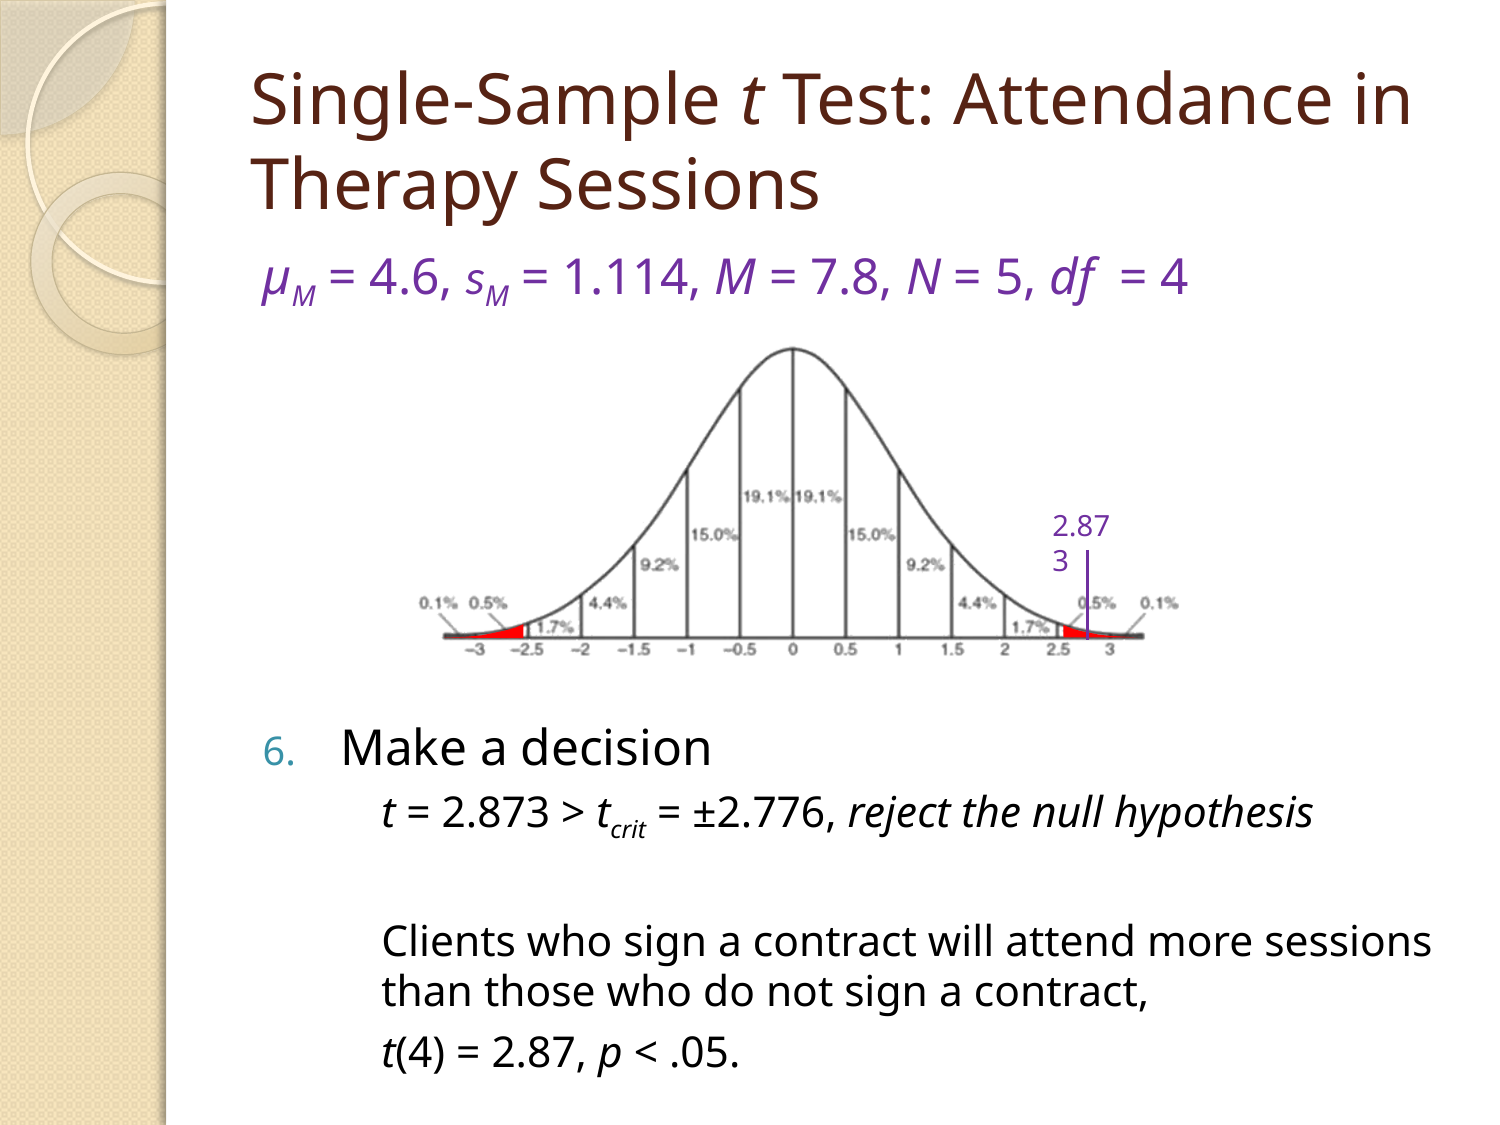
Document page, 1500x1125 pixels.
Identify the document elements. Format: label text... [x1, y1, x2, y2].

title Single-Sample t Test: Attendance in Therapy Sessions [235, 45, 1466, 233]
picture [399, 337, 1205, 676]
list μM = 4.6, sM = 1.114, M = 7.8, N = 5, df = 4 Make a decision t = 2.873 > tcrit = ±2.776, reject the null hypothesis Clients who sign a contract will attend more sessions than those who do not sign a contract, t(4) = 2.87, p < .05. [235, 237, 1466, 1088]
